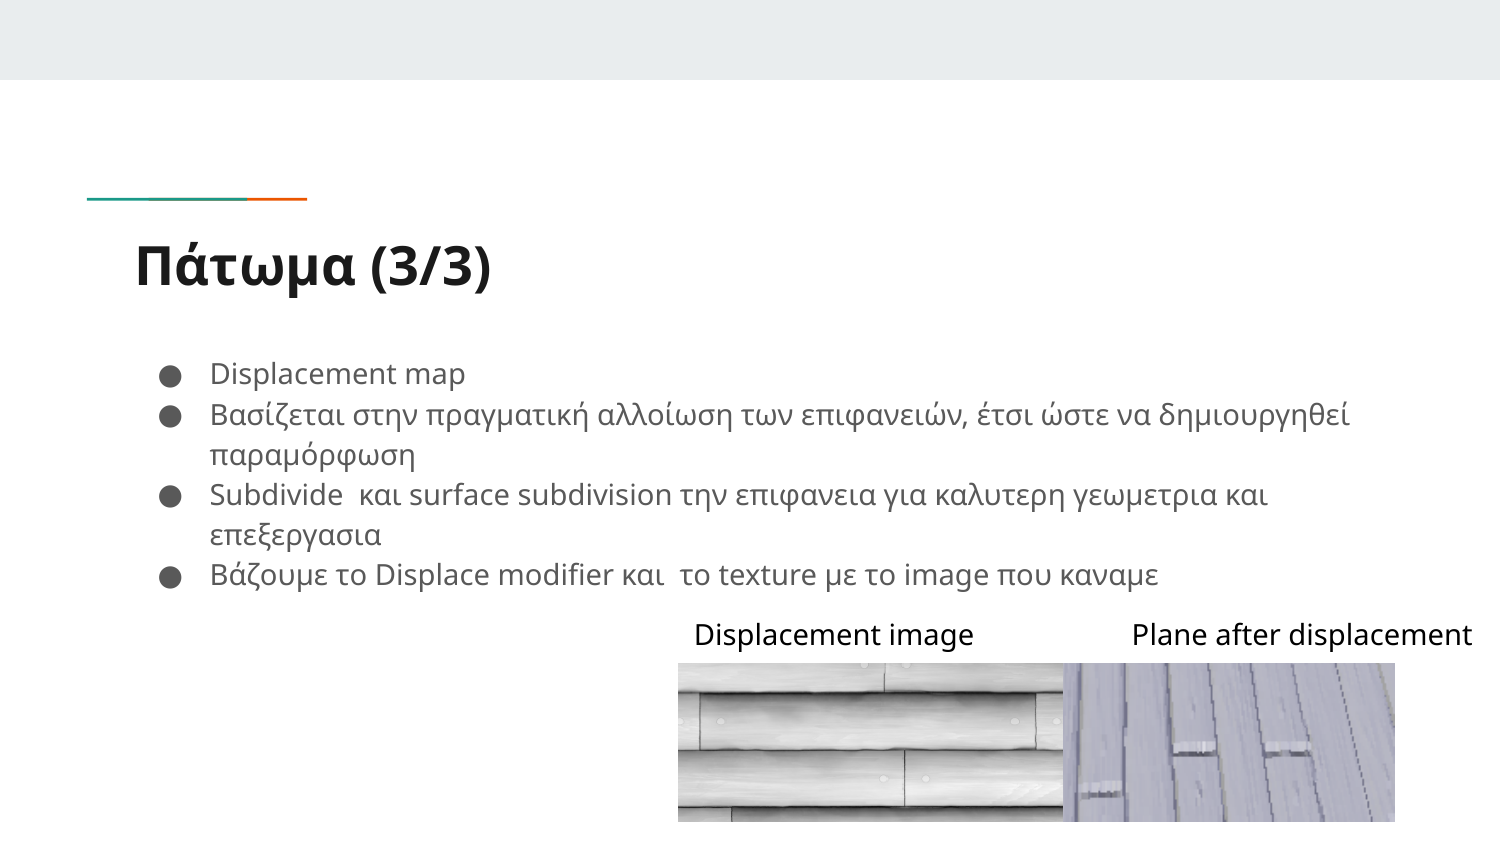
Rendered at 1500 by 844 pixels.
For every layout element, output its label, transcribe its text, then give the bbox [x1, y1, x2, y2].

picture [678, 663, 1395, 822]
text_box Displacement image Plane after displacement [678, 600, 1500, 742]
title Πάτωμα (3/3) [119, 216, 1381, 305]
list Displacement map Βασίζεται στην πραγματική αλλοίωση των επιφανειών, έτσι ώστε να δημιουργηθεί παραμόρφωση Subdivide και surface subdivision την επιφανεια για καλυτερη γεωμετρια και επεξεργασια Βάζουμε το Displace modifier και το texture με το image που καναμε [119, 335, 1381, 707]
